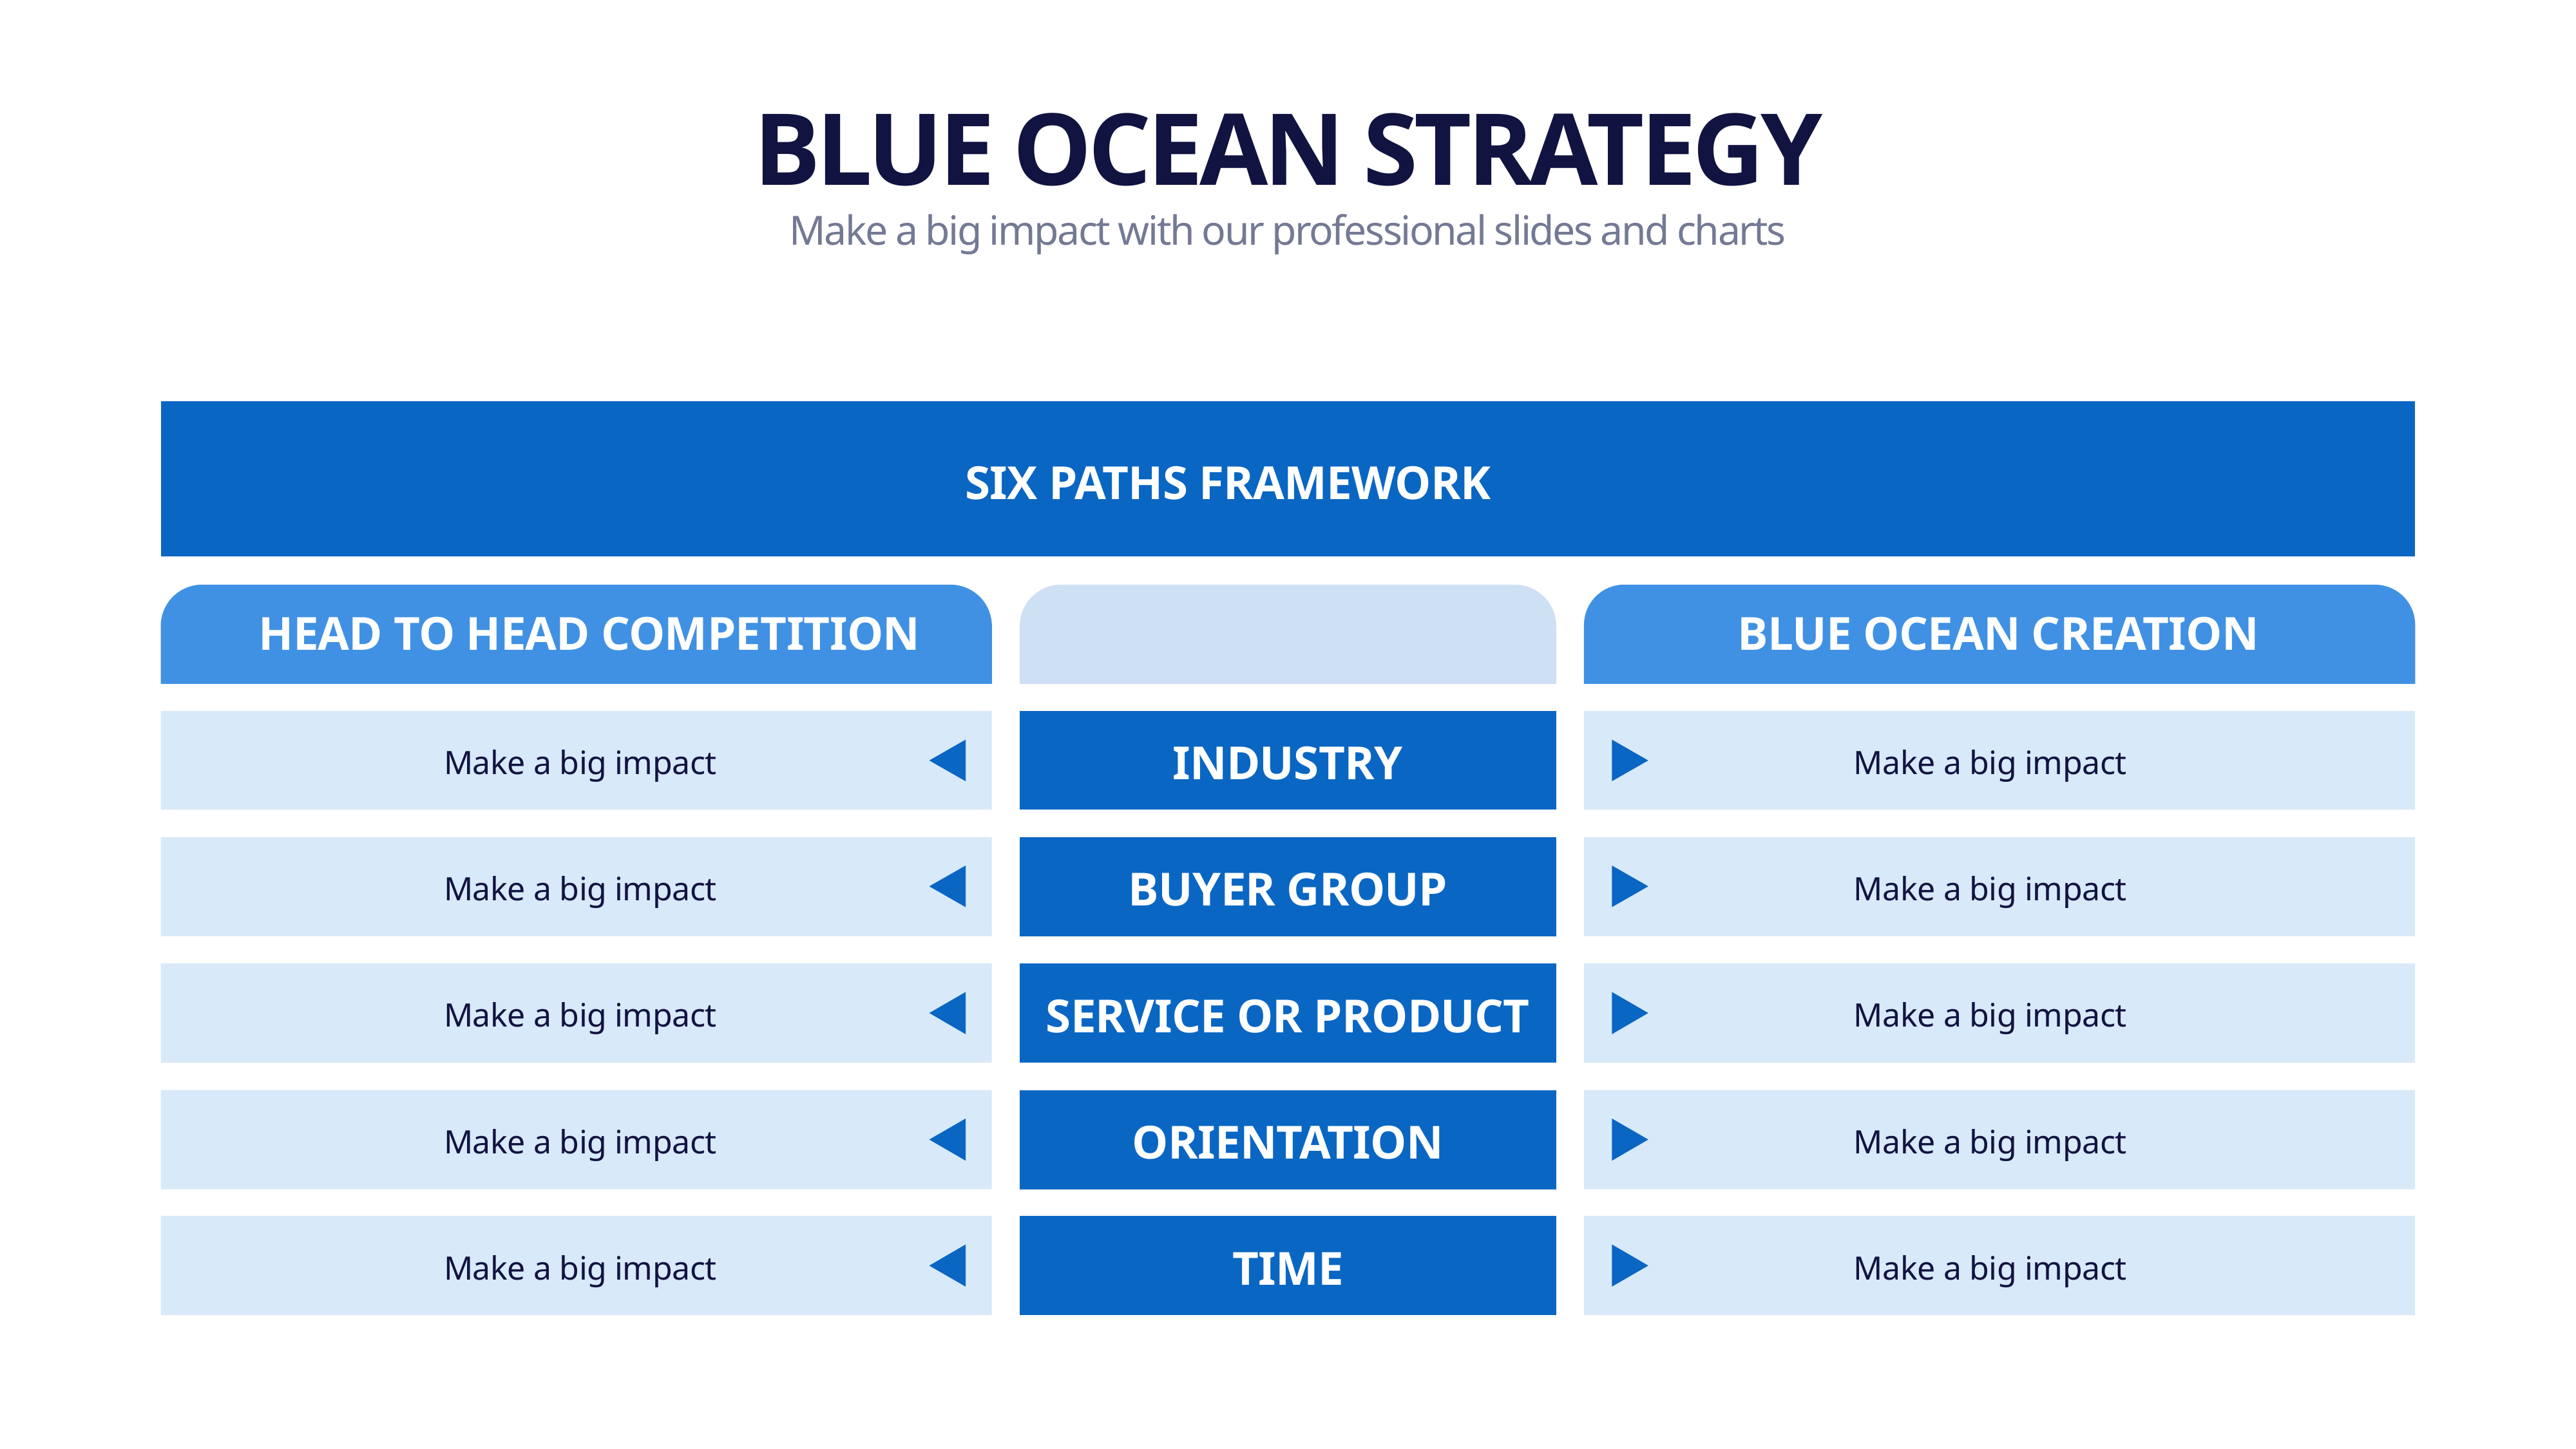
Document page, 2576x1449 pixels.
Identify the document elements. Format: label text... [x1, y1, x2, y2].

text_box Make a big impact [1674, 727, 2307, 786]
text_box [1020, 711, 1556, 810]
text_box [1612, 1118, 1648, 1161]
text_box [1583, 1216, 2416, 1316]
text_box [1020, 963, 1556, 1063]
text_box SERVICE OR PRODUCT [1027, 981, 1549, 1046]
text_box Make a big impact [263, 1233, 897, 1291]
text_box [1020, 837, 1556, 936]
text_box [160, 1090, 992, 1189]
text_box HEAD TO HEAD COMPETITION [234, 599, 945, 664]
text_box [1020, 1216, 1556, 1316]
text_box [1612, 992, 1648, 1034]
text_box Make a big impact [263, 854, 897, 912]
text_box [1612, 739, 1648, 782]
text_box [1583, 1090, 2416, 1189]
text_box BUYER GROUP [1027, 855, 1549, 920]
text_box [160, 711, 992, 810]
text_box [160, 584, 992, 684]
text_box [1583, 963, 2416, 1063]
text_box [160, 963, 992, 1063]
text_box Make a big impact with our professional slides and charts [160, 200, 2416, 258]
text_box [1583, 711, 2416, 810]
text_box [1583, 837, 2416, 936]
text_box [1612, 865, 1648, 907]
text_box ORIENTATION [1027, 1108, 1549, 1173]
text_box [160, 401, 2416, 557]
text_box BLUE OCEAN CREATION [1655, 599, 2342, 664]
text_box [929, 1118, 966, 1161]
text_box [1583, 584, 2416, 684]
text_box Make a big impact [263, 727, 897, 786]
text_box TIME [1027, 1235, 1549, 1299]
text_box [929, 739, 966, 782]
text_box [1612, 1244, 1648, 1287]
text_box [160, 1216, 992, 1316]
text_box Make a big impact [263, 980, 897, 1039]
text_box Make a big impact [1674, 1233, 2307, 1291]
text_box [160, 837, 992, 936]
text_box Make a big impact [1674, 854, 2307, 912]
text_box BLUE OCEAN STRATEGY [160, 80, 2416, 200]
text_box INDUSTRY [1027, 729, 1549, 793]
text_box [1020, 584, 1556, 684]
text_box SIX PATHS FRAMEWORK [783, 449, 1674, 514]
text_box Make a big impact [1674, 980, 2307, 1039]
text_box [1020, 1090, 1556, 1189]
text_box [929, 992, 966, 1034]
text_box Make a big impact [1674, 1106, 2307, 1165]
text_box [929, 1244, 966, 1287]
text_box Make a big impact [263, 1106, 897, 1165]
text_box [929, 865, 966, 907]
